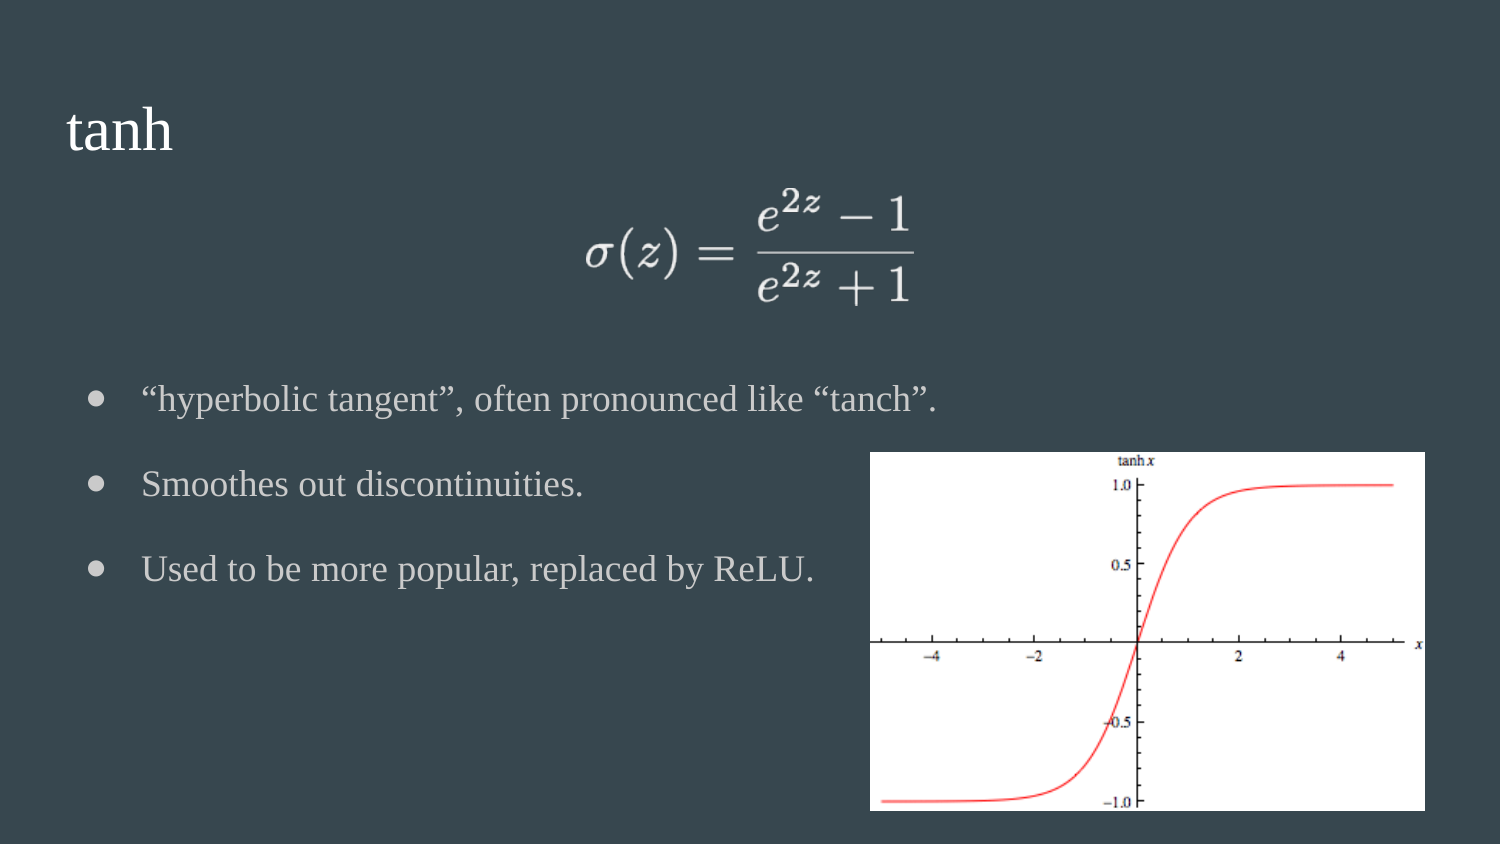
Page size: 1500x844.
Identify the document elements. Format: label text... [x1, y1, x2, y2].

title tanh [51, 72, 1449, 167]
picture [870, 452, 1425, 811]
picture [586, 188, 914, 306]
list “hyperbolic tangent”, often pronounced like “tanch”. Smoothes out discontinuities. Used to be more popular, replaced by ReLU. [51, 189, 1449, 750]
